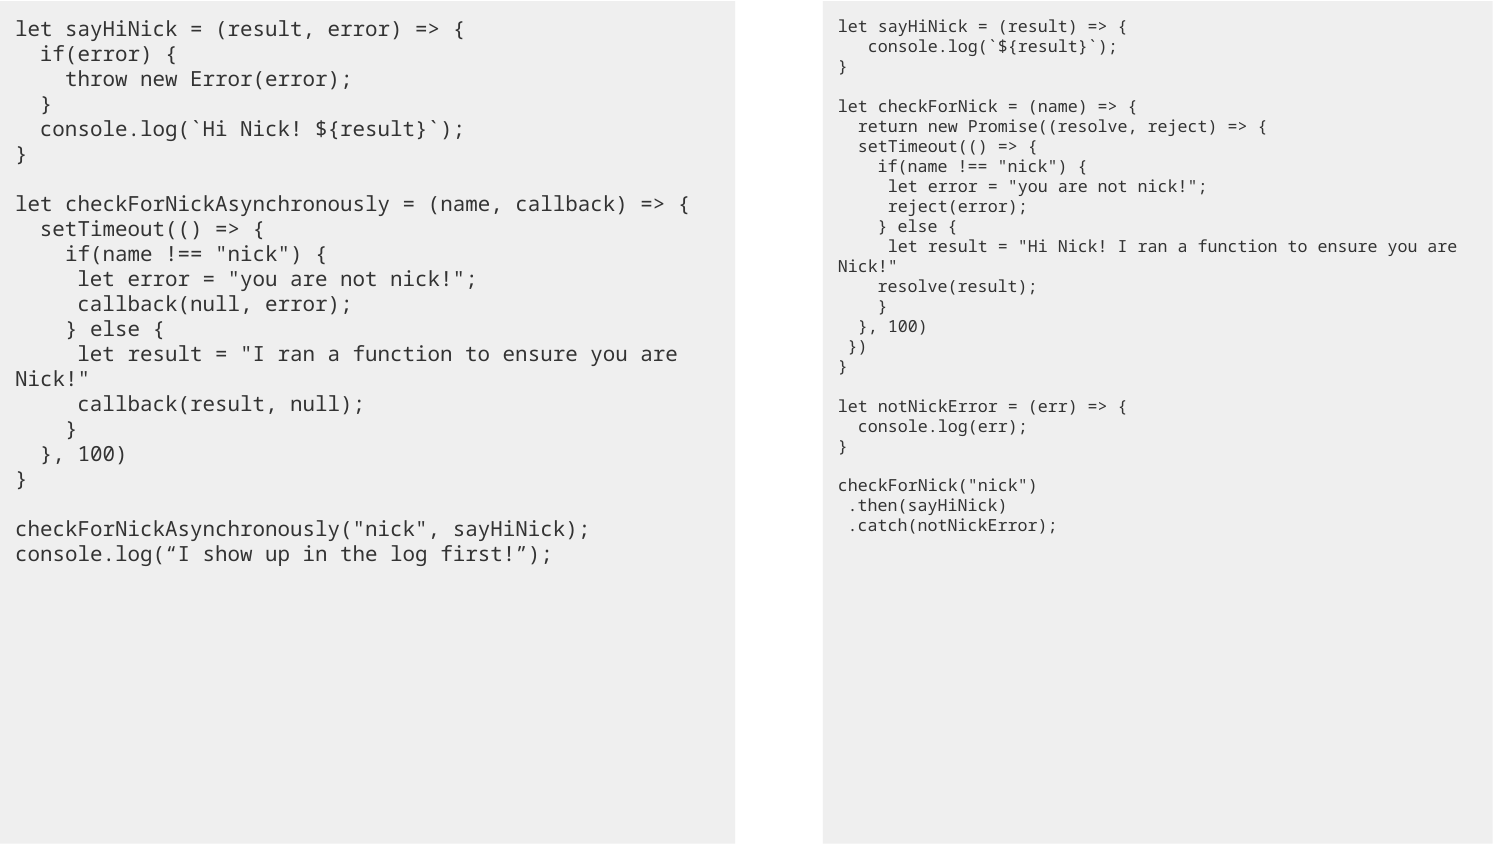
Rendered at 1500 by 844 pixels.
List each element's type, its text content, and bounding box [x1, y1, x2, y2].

list let sayHiNick = (result) => { console.log(`${result}`); } let checkForNick = (name) => { return new Promise((resolve, reject) => { setTimeout(() => { if(name !== "nick") { let error = "you are not nick!"; reject(error); } else { let result = "Hi Nick! I ran a function to ensure you are Nick!" resolve(result); } }, 100) }) } let notNickError = (err) => { console.log(err); } checkForNick("nick") .then(sayHiNick) .catch(notNickError); [822, 1, 1493, 844]
list let sayHiNick = (result, error) => { if(error) { throw new Error(error); } console.log(`Hi Nick! ${result}`); } let checkForNickAsynchronously = (name, callback) => { setTimeout(() => { if(name !== "nick") { let error = "you are not nick!"; callback(null, error); } else { let result = "I ran a function to ensure you are Nick!" callback(result, null); } }, 100) } checkForNickAsynchronously("nick", sayHiNick); console.log(“I show up in the log first!”); [0, 1, 736, 844]
